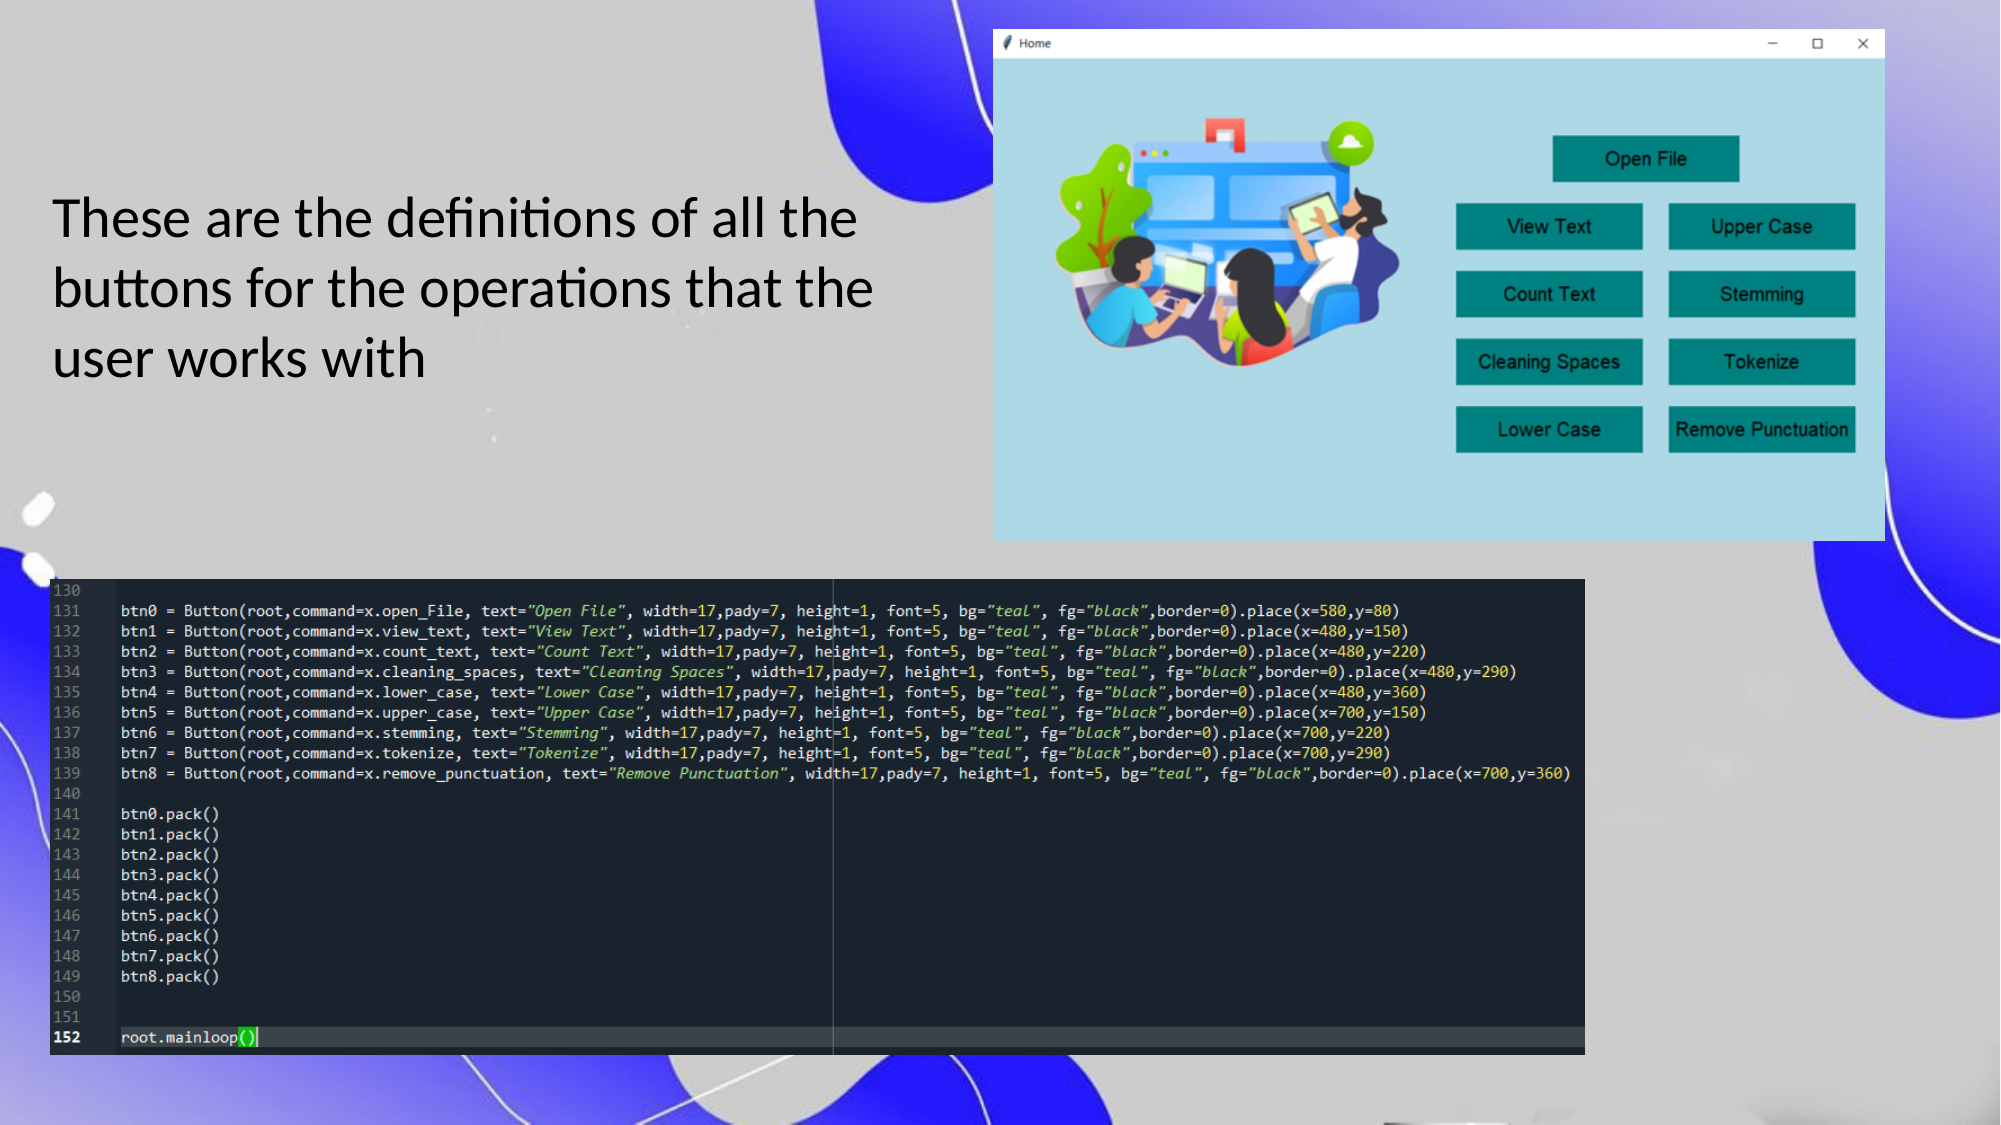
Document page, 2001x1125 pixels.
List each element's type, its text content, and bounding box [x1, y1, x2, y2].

picture [0, 0, 2001, 1125]
text_box These are the definitions of all the buttons for the operations that the user works with [37, 171, 918, 397]
